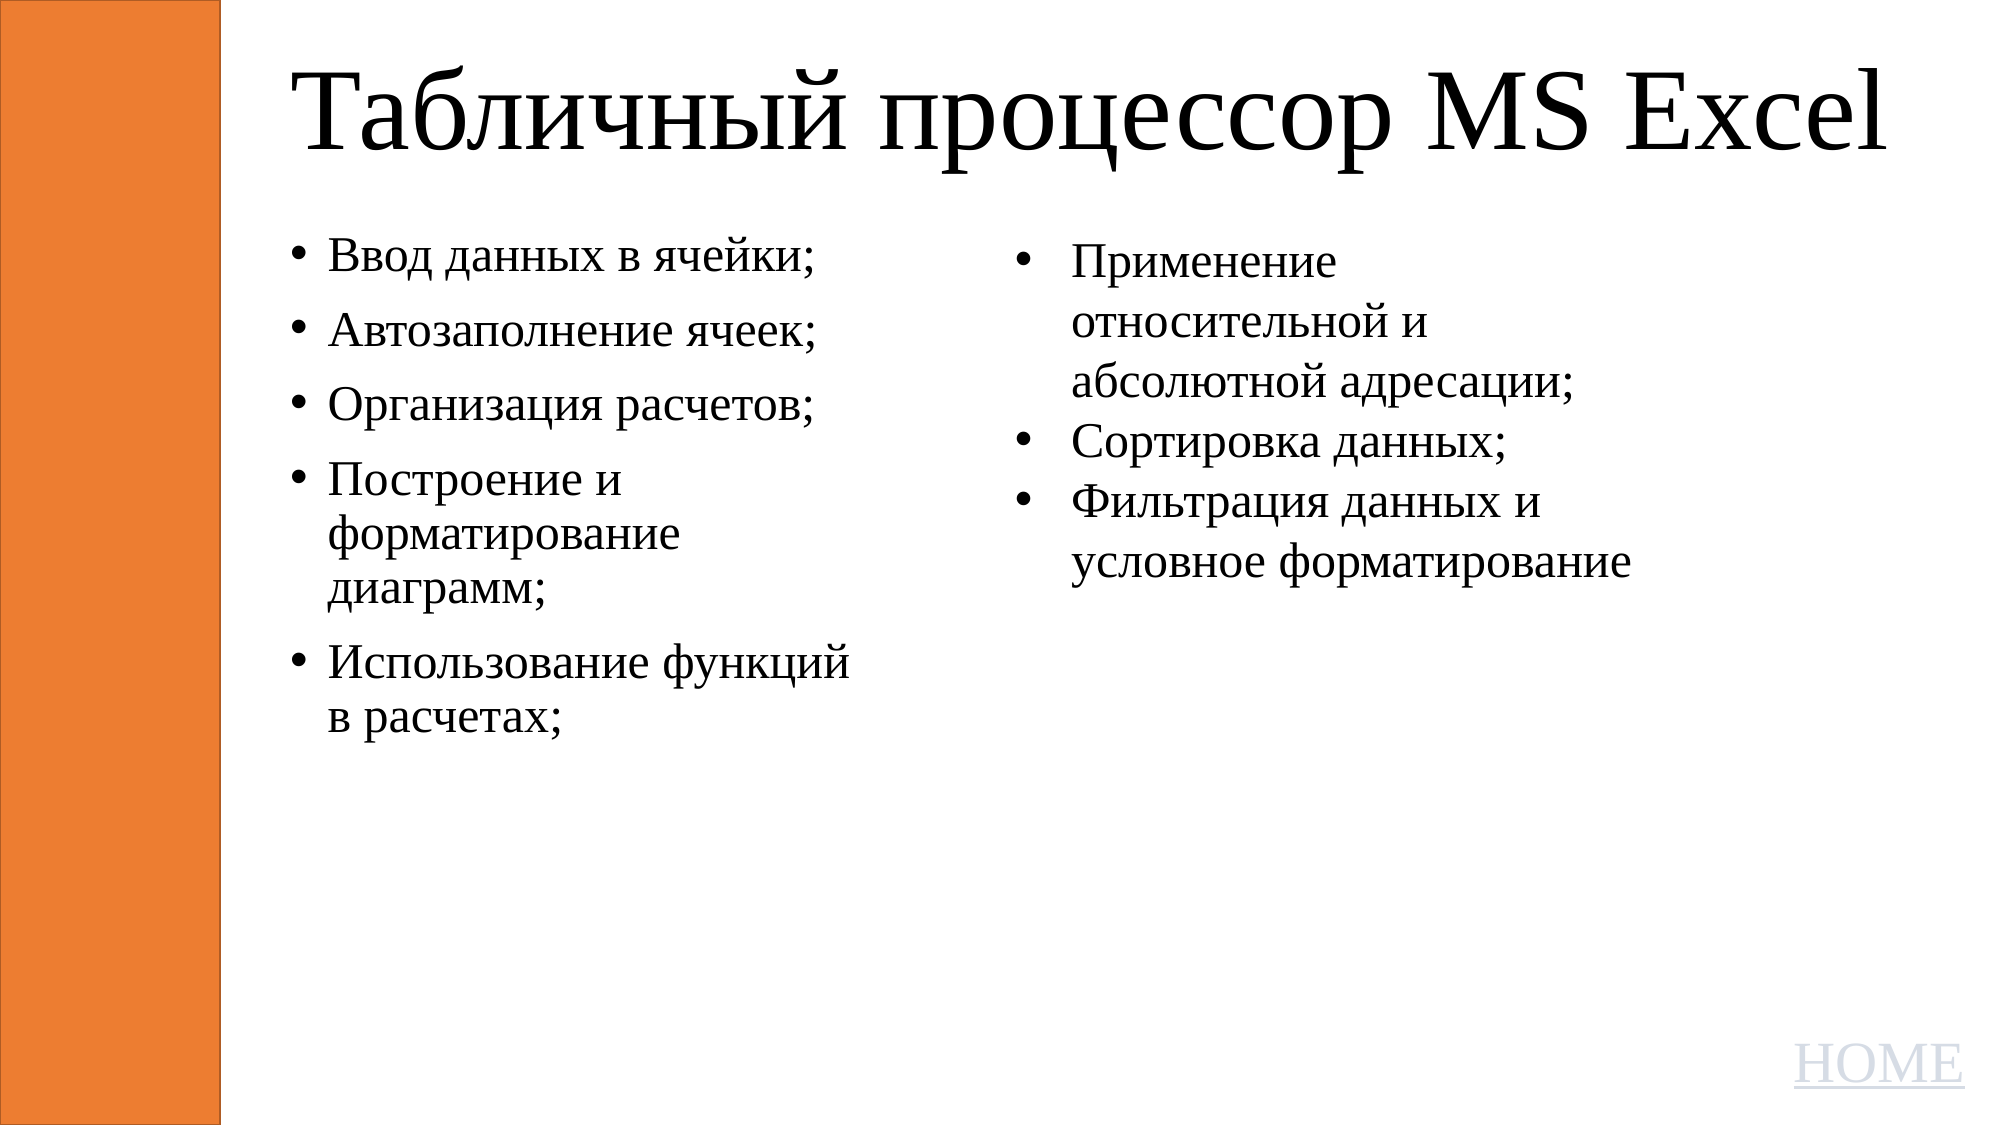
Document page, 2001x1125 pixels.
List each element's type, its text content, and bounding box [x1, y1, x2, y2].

title Табличный процессор MS Excel [275, 3, 2000, 221]
text_box Применение относительной и абсолютной адресации; Сортировка данных; Фильтрация данных и условное форматирование [999, 220, 1669, 596]
list Ввод данных в ячейки; Автозаполнение ячеек; Организация расчетов; Построение и форматирование диаграмм; Использование функций в расчетах; [275, 220, 890, 935]
text_box [0, 0, 221, 1125]
text_box HOME [1779, 1017, 1981, 1102]
